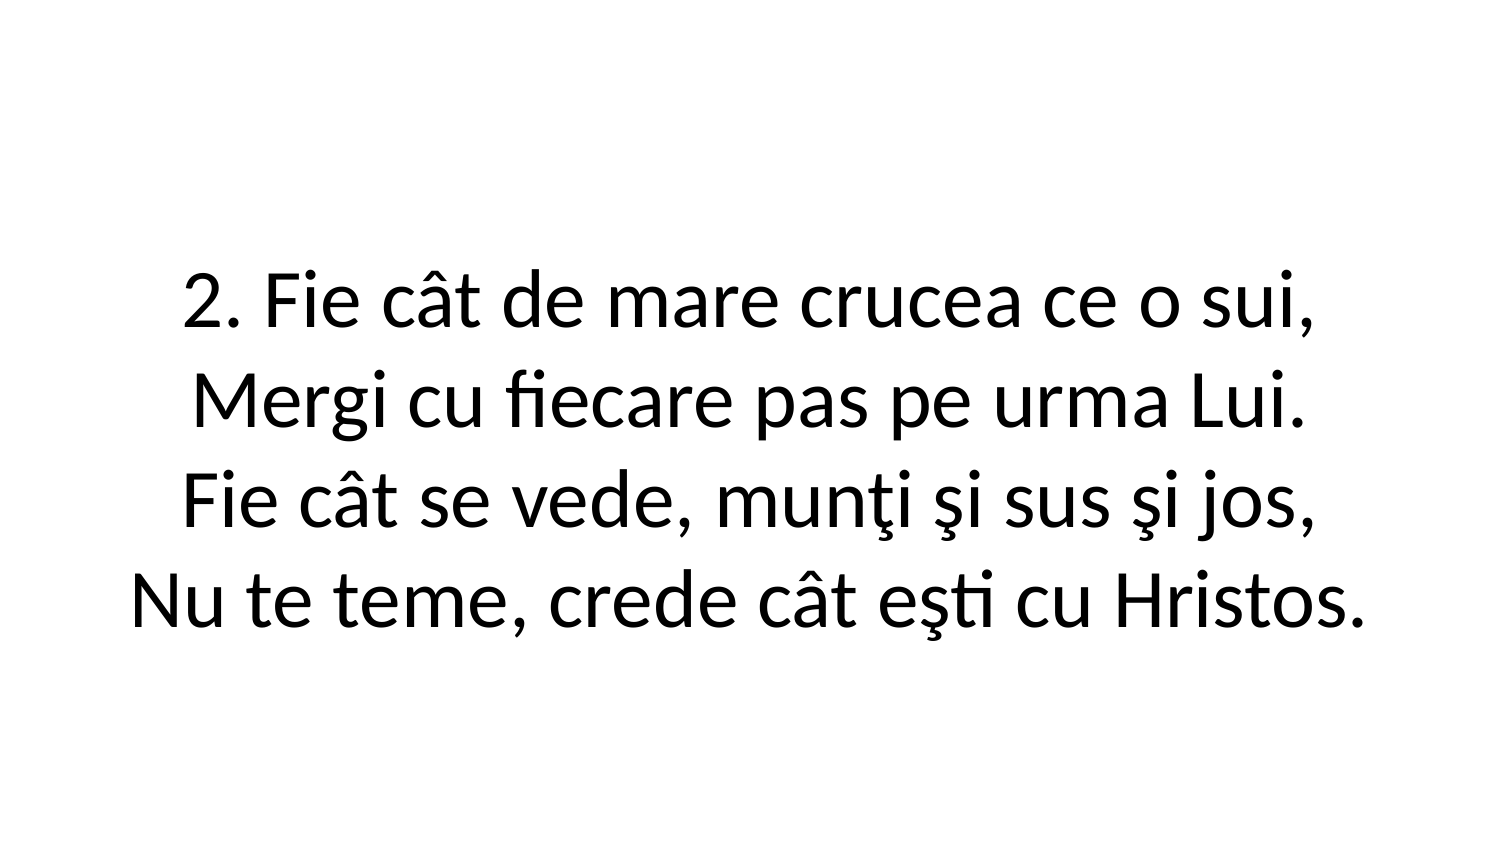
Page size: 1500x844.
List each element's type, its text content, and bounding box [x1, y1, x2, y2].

text_box 2. Fie cât de mare crucea ce o sui, Mergi cu fiecare pas pe urma Lui. Fie cât se vede, munţi şi sus şi jos, Nu te teme, crede cât eşti cu Hristos. [114, 192, 1386, 652]
